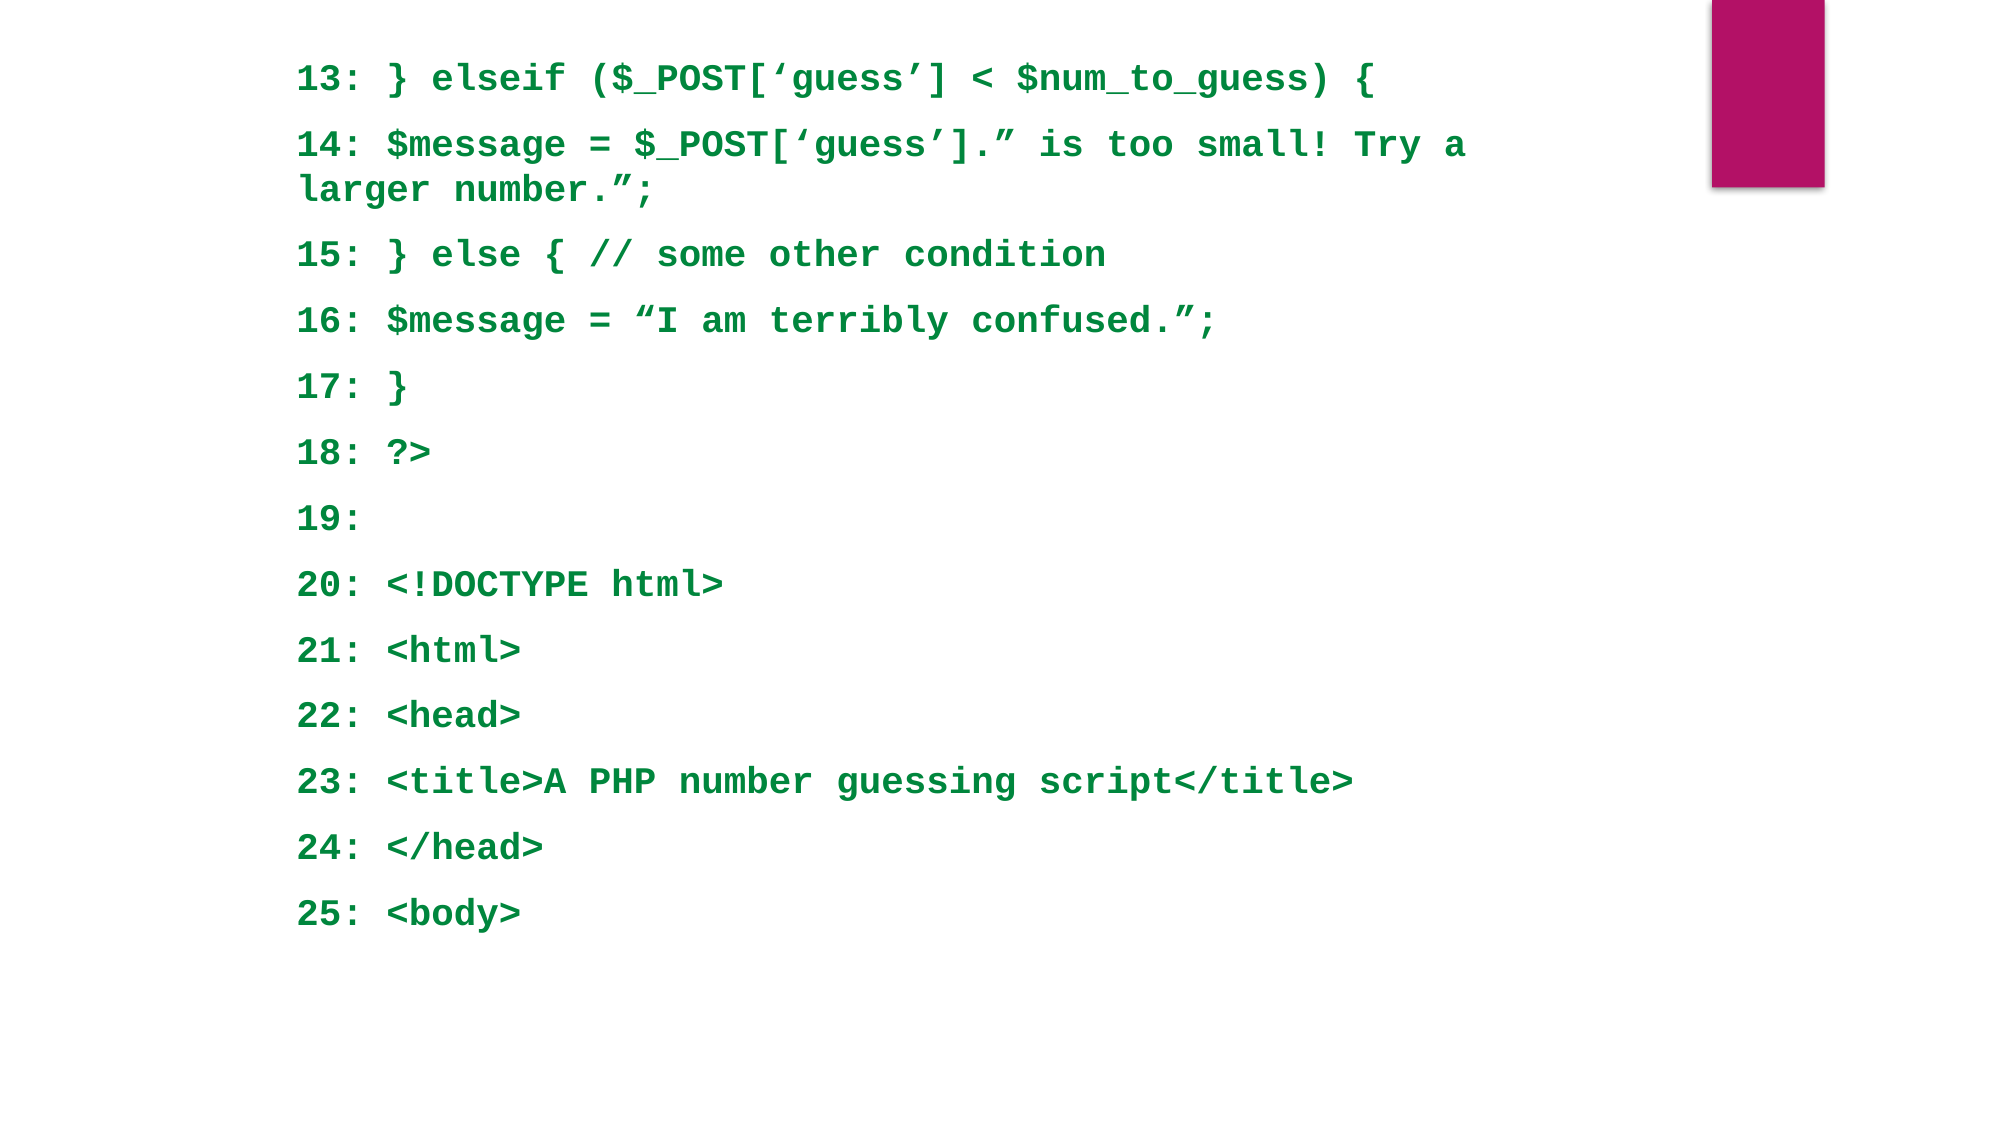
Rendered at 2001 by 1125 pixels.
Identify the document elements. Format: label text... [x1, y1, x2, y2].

list 13: } elseif ($_POST[‘guess’] < $num_to_guess) { 14: $message = $_POST[‘guess’].” is too small! Try a larger number.”; 15: } else { // some other condition 16: $message = “I am terribly confused.”; 17: } 18: ?> 19: 20: <!DOCTYPE html> 21: <html> 22: <head> 23: <title>A PHP number guessing script</title> 24: </head> 25: <body> [150, 45, 1598, 606]
